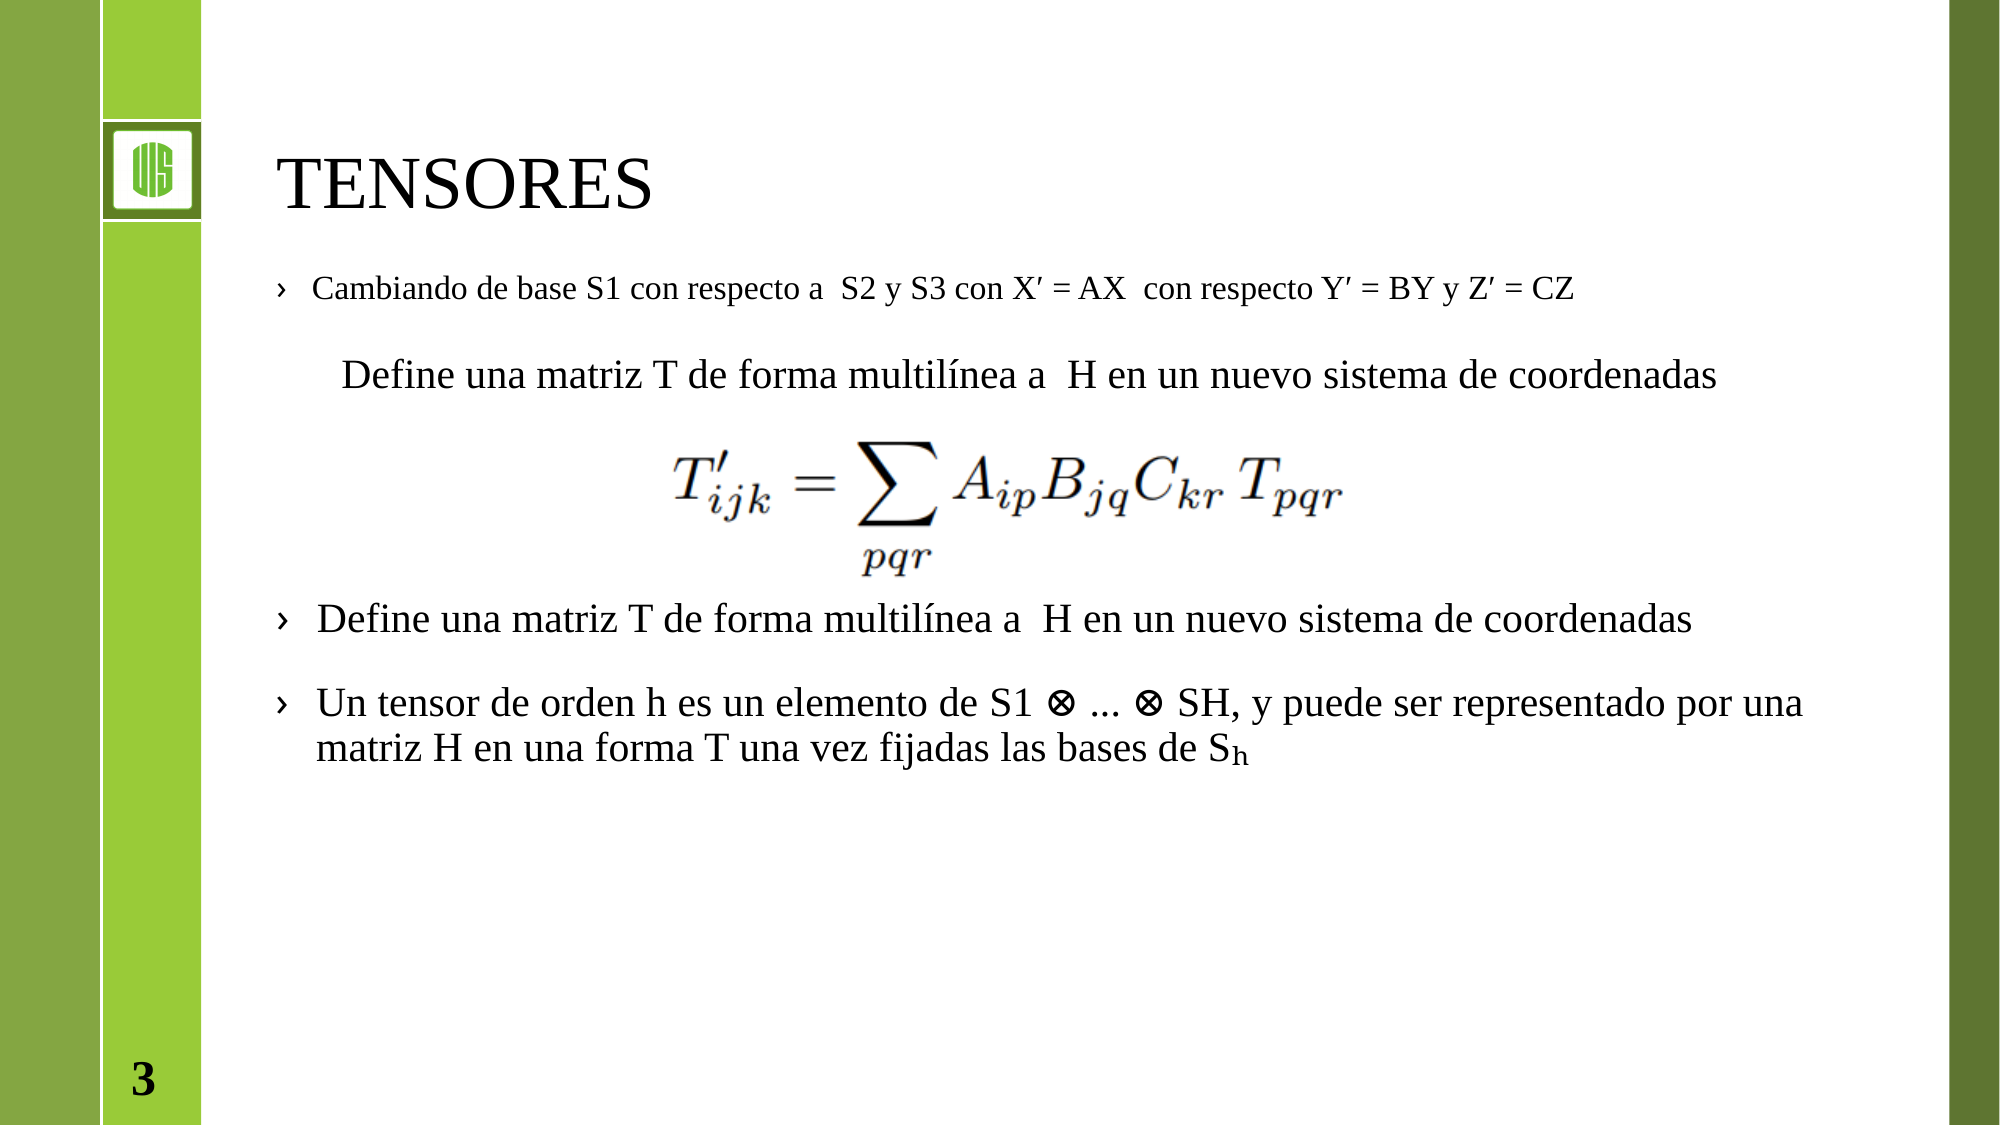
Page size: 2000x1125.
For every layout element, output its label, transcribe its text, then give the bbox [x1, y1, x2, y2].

text_box 3 [116, 1037, 189, 1113]
picture [112, 129, 193, 211]
text_box Define una matriz T de forma multilínea a H en un nuevo sistema de coordenadas [326, 344, 1886, 431]
title TENSORES [261, 29, 1867, 233]
picture [668, 428, 1357, 581]
list Cambiando de base S1 con respecto a S2 y S3 con X′ = AX con respecto Y′ = BY y Z′ = CZ [261, 262, 1867, 339]
text_box Define una matriz T de forma multilínea a H en un nuevo sistema de coordenadas [261, 588, 1867, 665]
text_box Un tensor de orden h es un elemento de S1 ⊗ ... ⊗ SH, y puede ser representado por una matriz H en una forma T una vez fijadas las bases de Sₕ [260, 672, 1922, 787]
